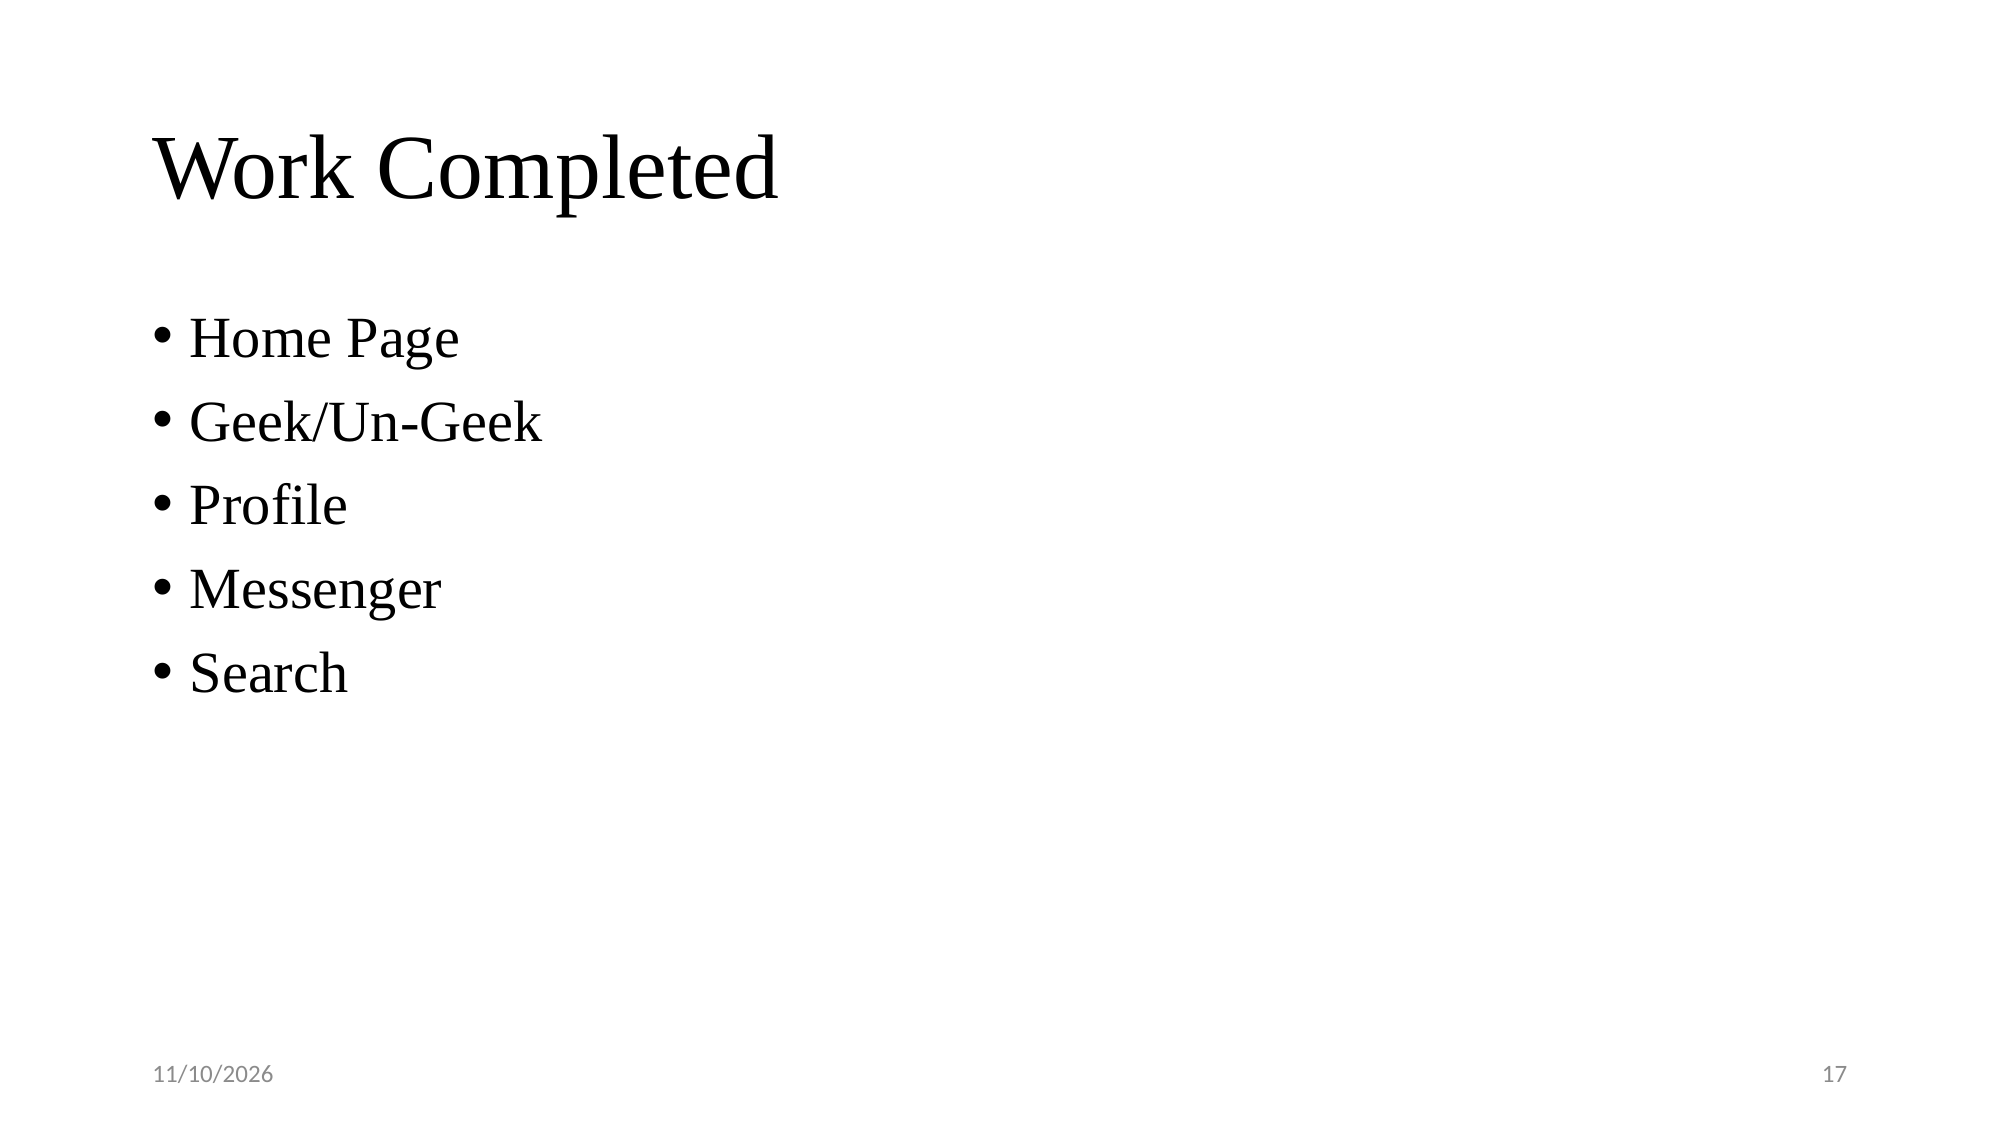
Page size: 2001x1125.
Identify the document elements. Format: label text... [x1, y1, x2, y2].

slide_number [137, 1042, 588, 1103]
list Home Page Geek/Un-Geek Profile Messenger Search [137, 299, 1863, 1014]
slide_number 16 [1412, 1042, 1863, 1103]
title Work Completed [137, 59, 1863, 278]
